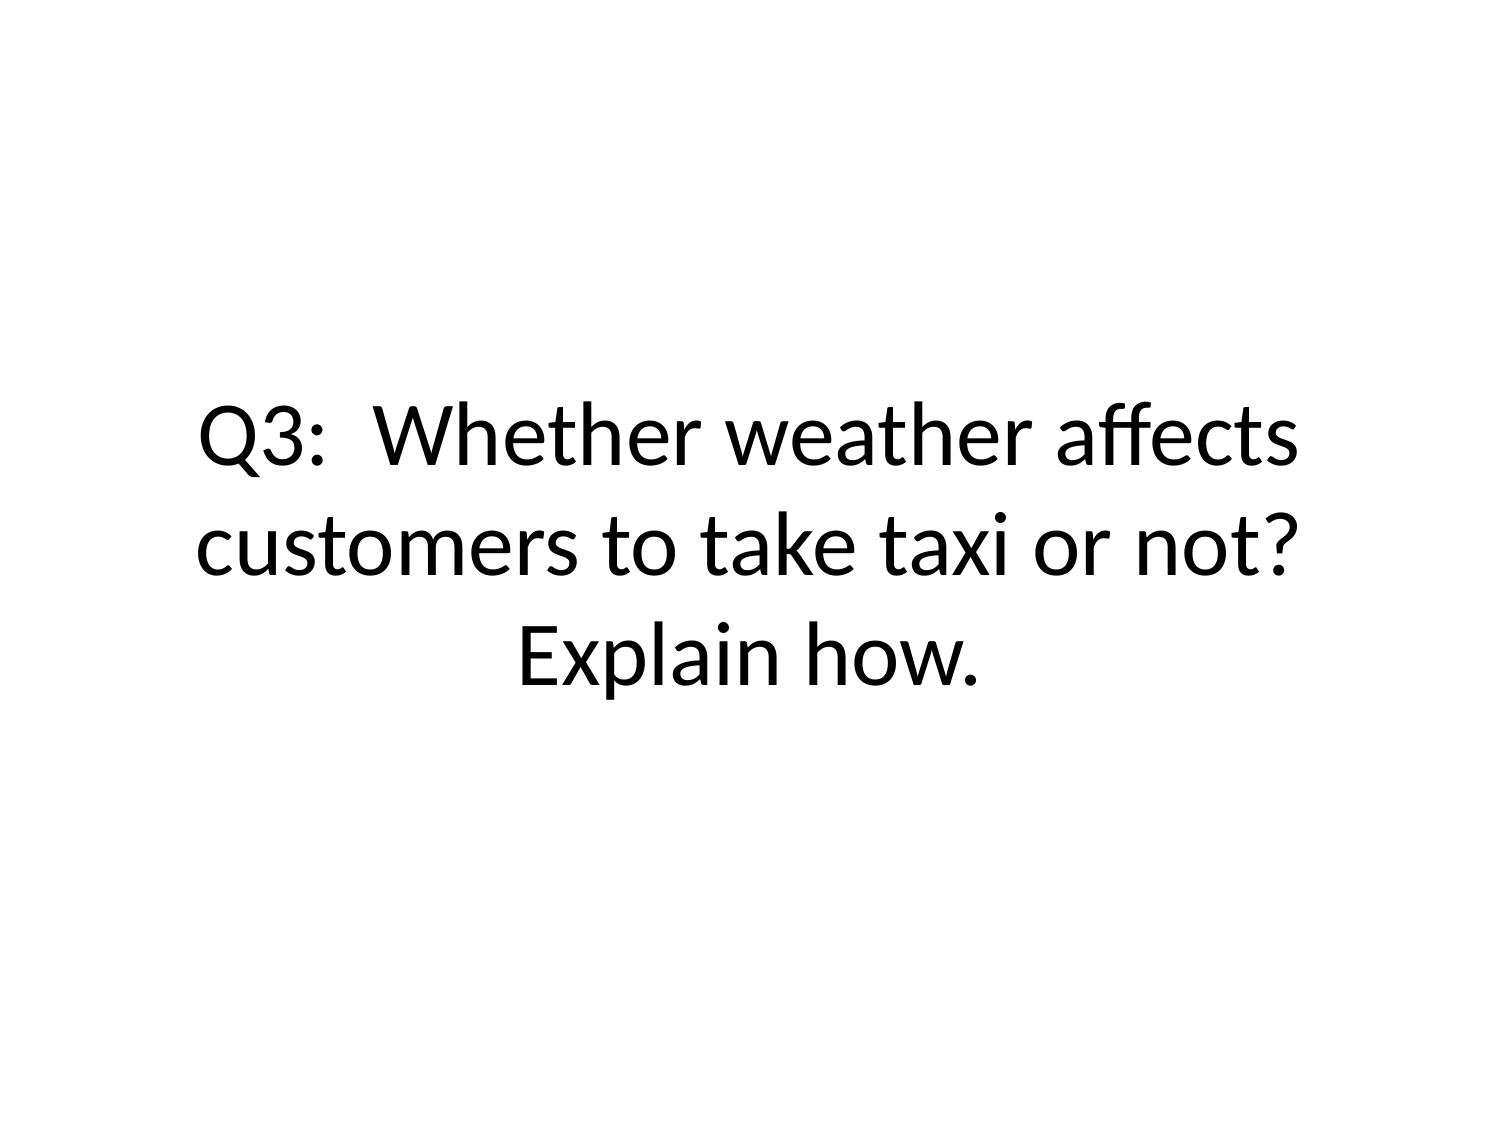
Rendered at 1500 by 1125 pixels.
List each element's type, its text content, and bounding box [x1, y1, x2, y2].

title Q3: Whether weather affects customers to take taxi or not? Explain how. [100, 314, 1400, 764]
